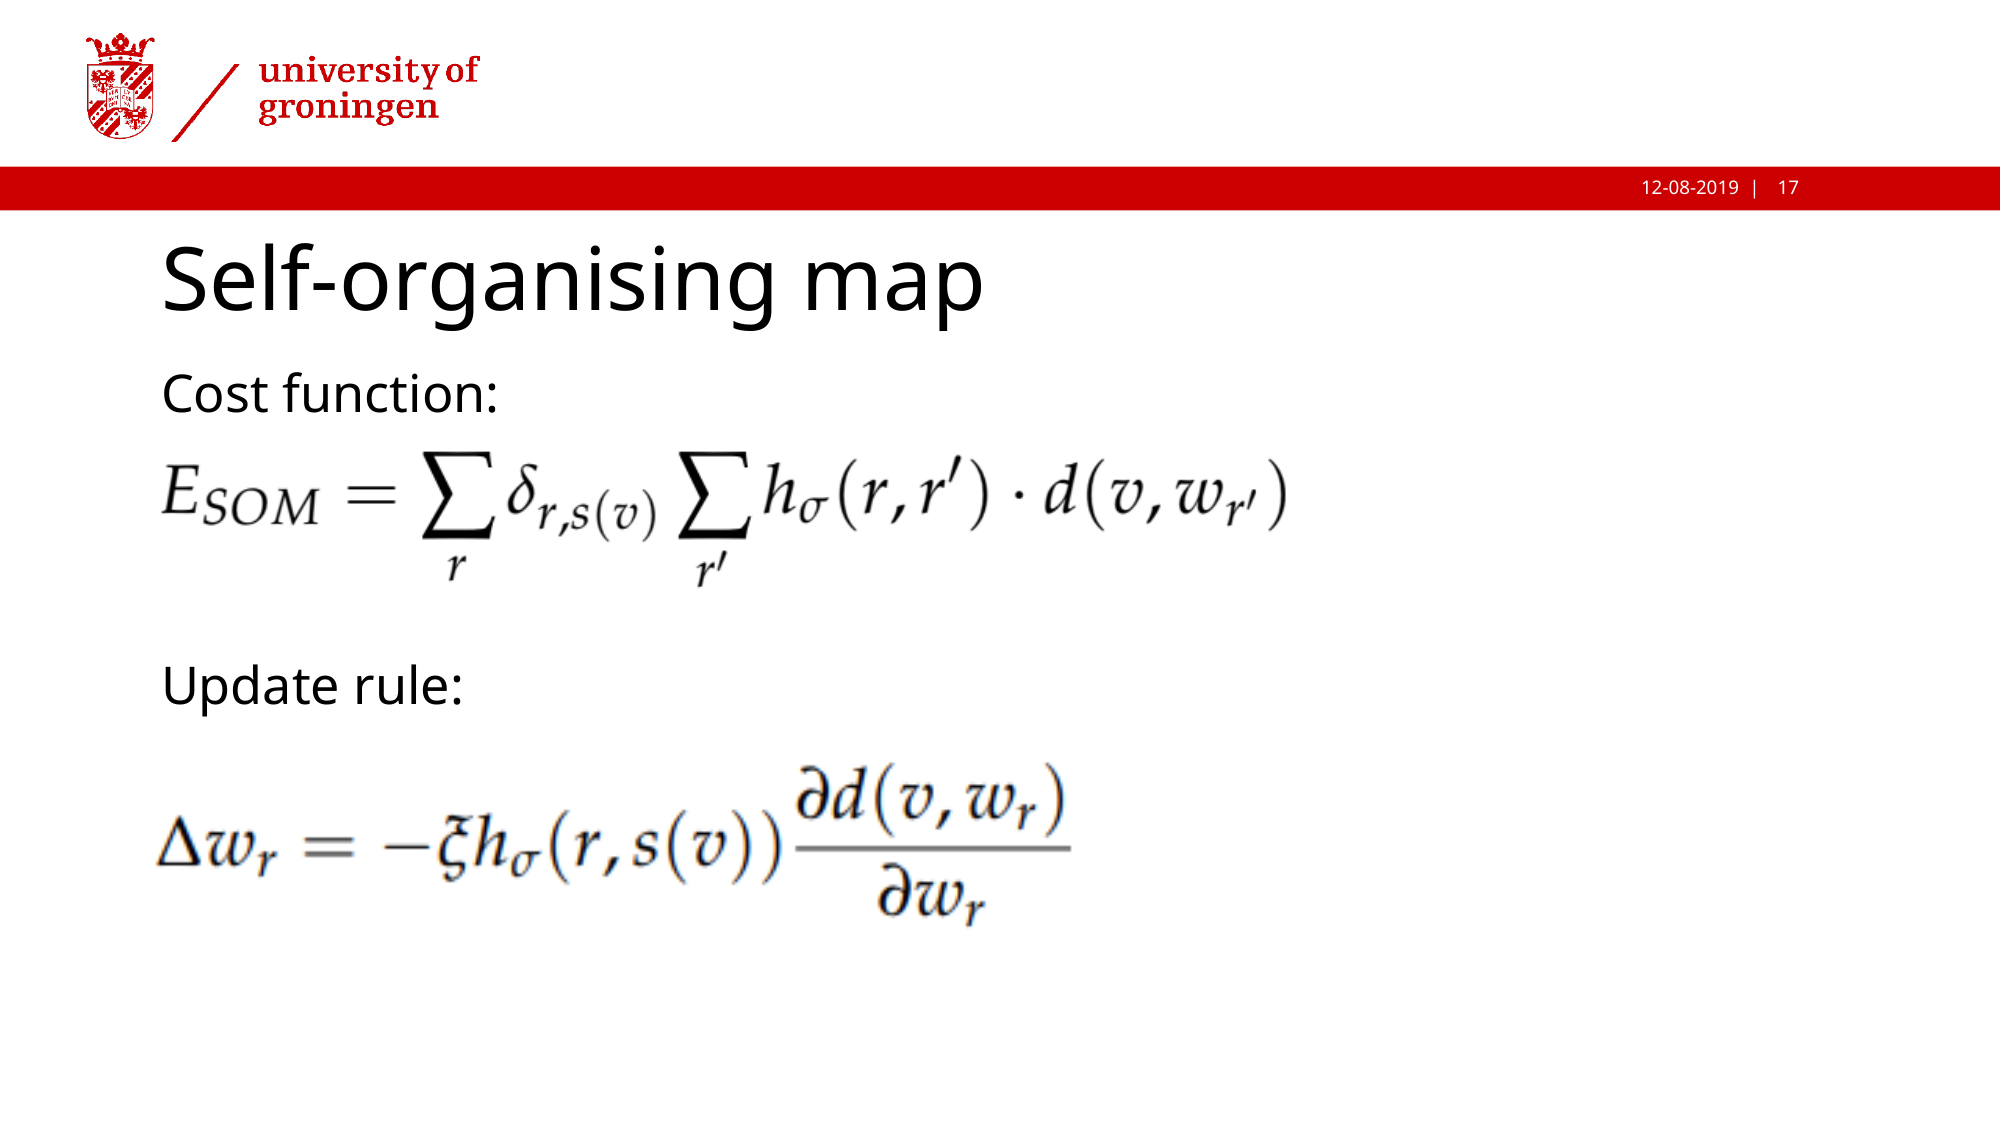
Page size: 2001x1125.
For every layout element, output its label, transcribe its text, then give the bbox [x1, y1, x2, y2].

picture [149, 419, 1304, 598]
picture [149, 736, 1092, 941]
list Cost function: Update rule: [0, 353, 2000, 1084]
picture [86, 33, 480, 142]
title Self-organising map [0, 210, 2000, 341]
